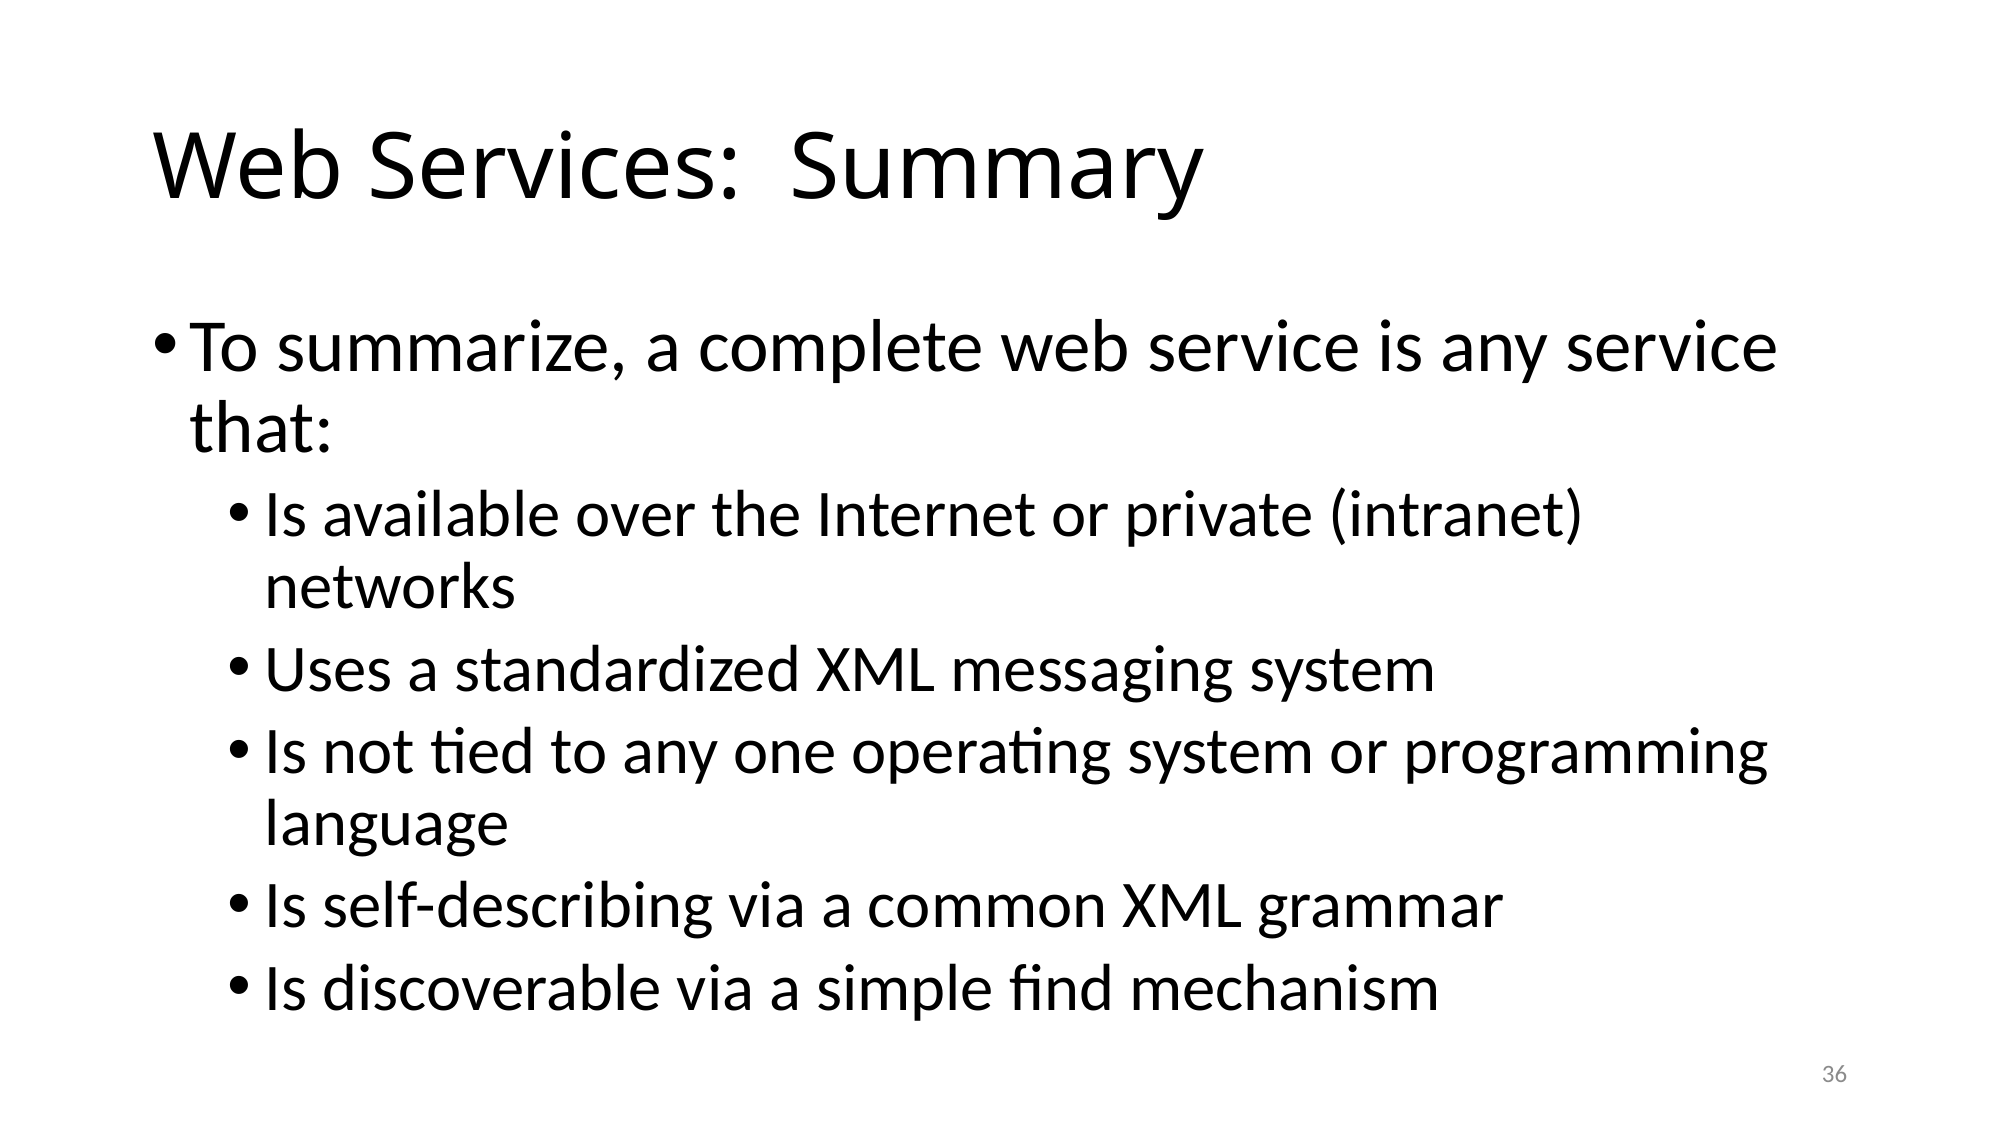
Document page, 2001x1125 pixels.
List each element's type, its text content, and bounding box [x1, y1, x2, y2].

list To summarize, a complete web service is any service that: Is available over the Internet or private (intranet) networks Uses a standardized XML messaging system Is not tied to any one operating system or programming language Is self-describing via a common XML grammar Is discoverable via a simple find mechanism [137, 299, 1863, 1014]
title Web Services: Summary [137, 59, 1863, 278]
slide_number 36 [1412, 1042, 1863, 1103]
